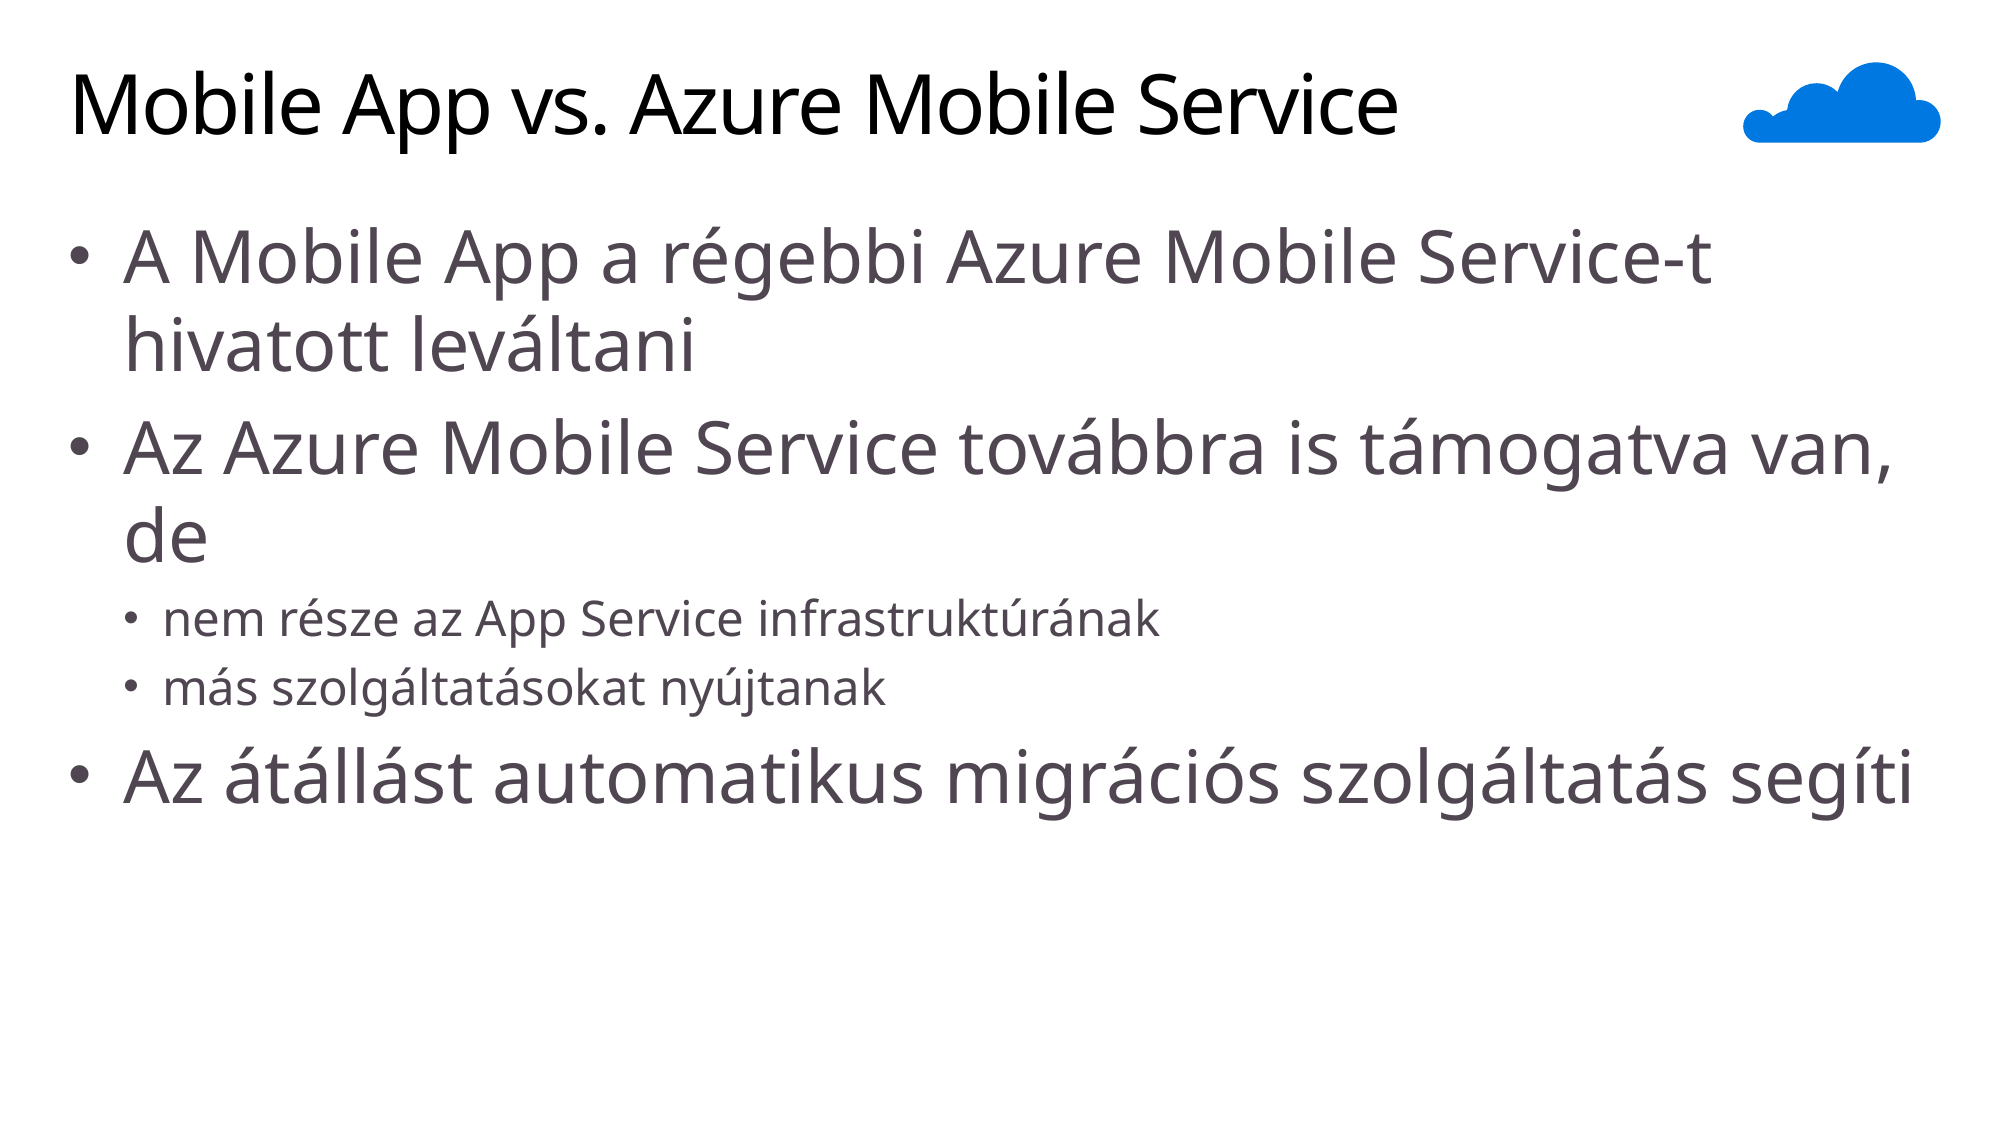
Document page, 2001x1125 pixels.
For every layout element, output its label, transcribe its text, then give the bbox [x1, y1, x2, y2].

list A Mobile App a régebbi Azure Mobile Service-t hivatott leváltani Az Azure Mobile Service továbbra is támogatva van, de nem része az App Service infrastruktúrának más szolgáltatásokat nyújtanak Az átállást automatikus migrációs szolgáltatás segíti [44, 196, 1956, 811]
title Mobile App vs. Azure Mobile Service [44, 47, 1957, 196]
